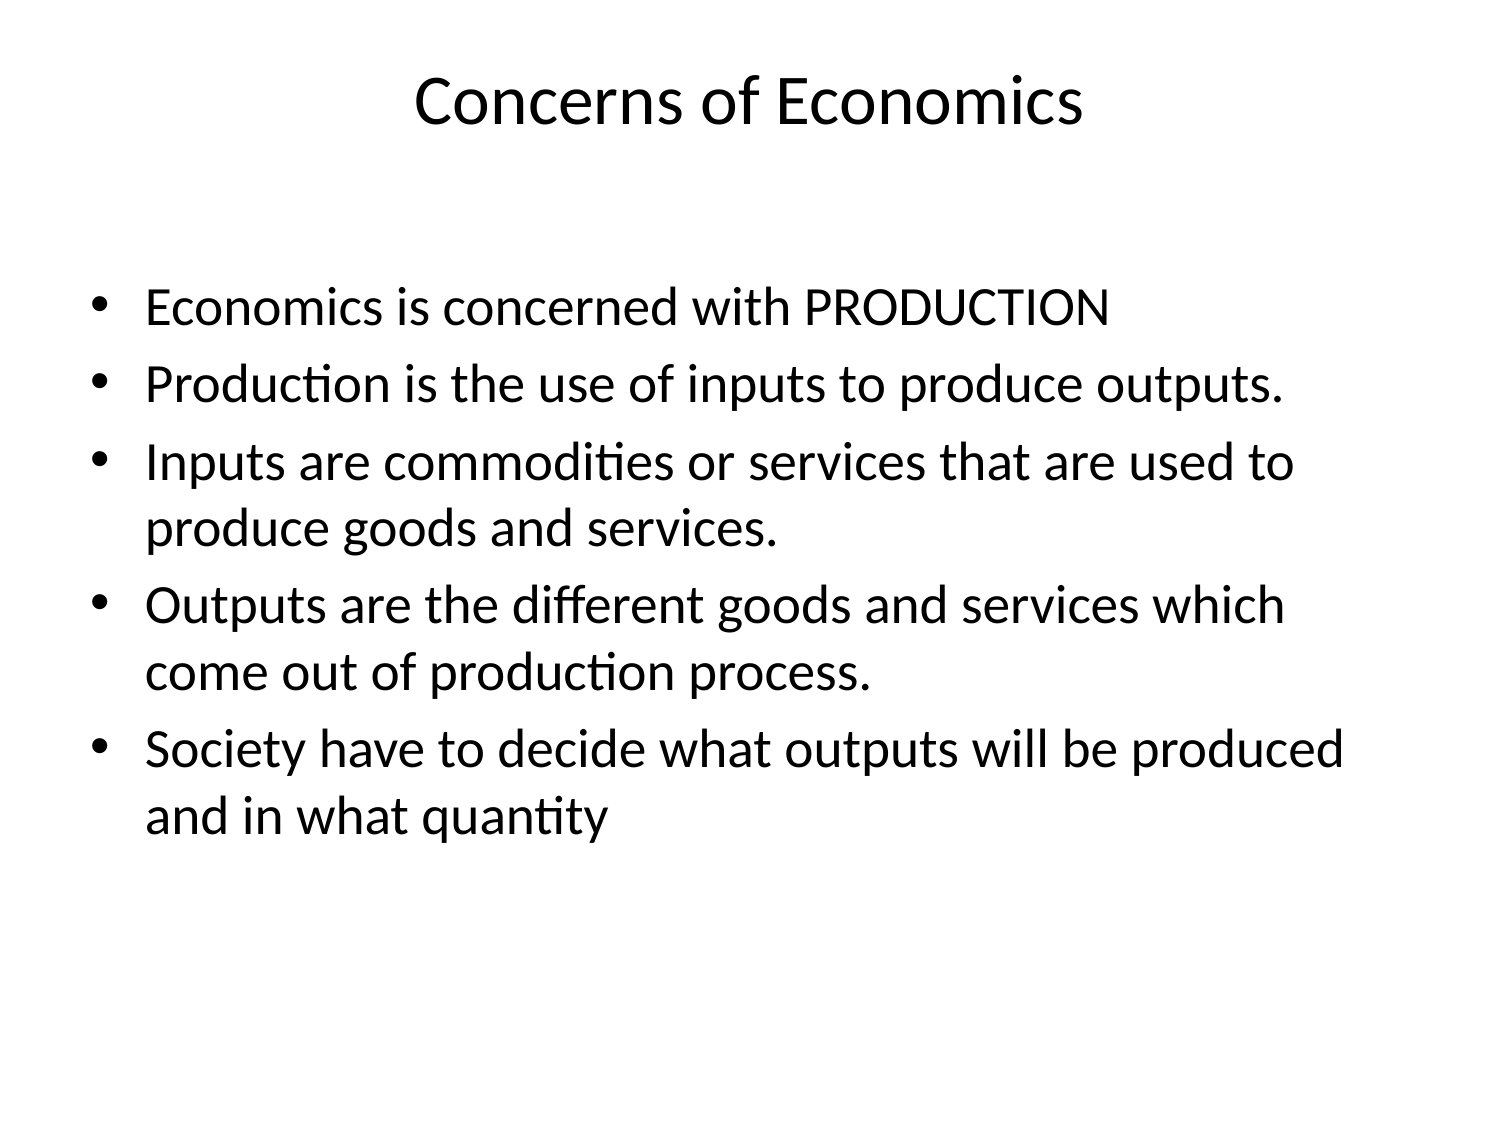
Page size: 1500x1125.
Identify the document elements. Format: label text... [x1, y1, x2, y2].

title Concerns of Economics [75, 45, 1425, 233]
list Economics is concerned with PRODUCTION Production is the use of inputs to produce outputs. Inputs are commodities or services that are used to produce goods and services. Outputs are the different goods and services which come out of production process. Society have to decide what outputs will be produced and in what quantity [75, 262, 1425, 1005]
